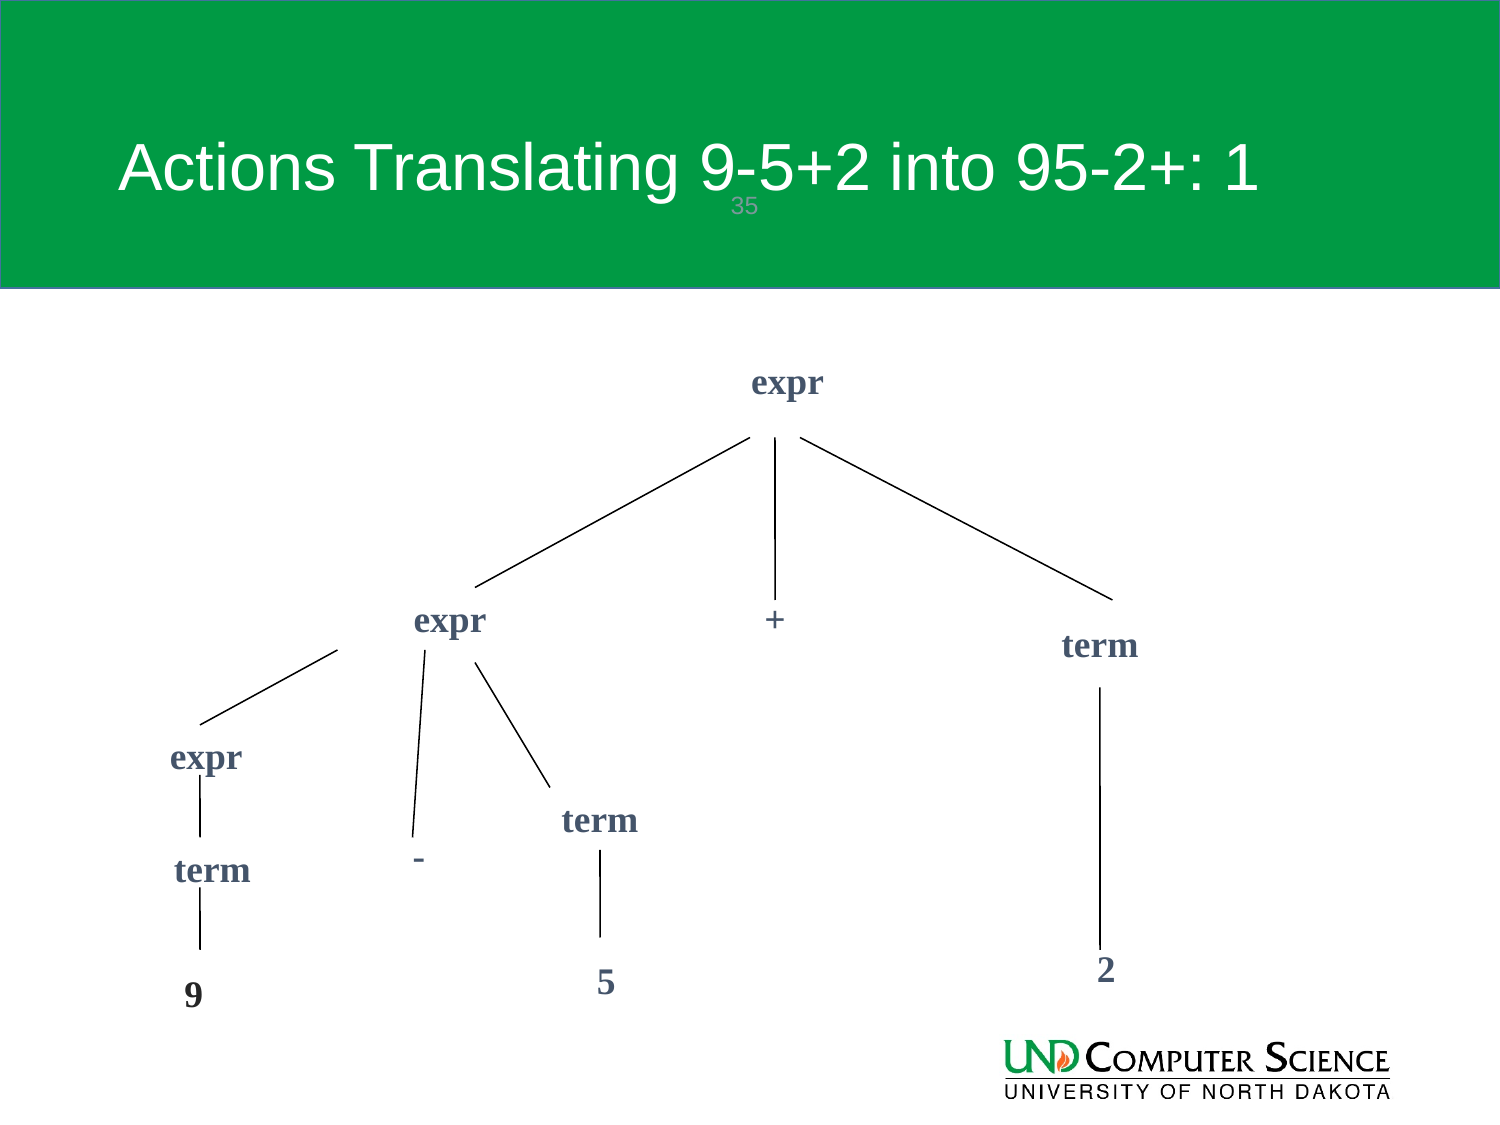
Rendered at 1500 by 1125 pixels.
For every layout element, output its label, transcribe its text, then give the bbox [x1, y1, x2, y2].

text_box expr [112, 724, 300, 785]
title Actions Translating 9-5+2 into 95-2+: 1 [103, 59, 1397, 278]
text_box 9 [74, 962, 313, 1023]
text_box + [637, 587, 913, 648]
text_box term [112, 837, 313, 898]
text_box - [299, 824, 538, 885]
text_box 5 [537, 949, 675, 1010]
picture [999, 1034, 1397, 1104]
text_box term [887, 612, 1313, 673]
text_box 2 [912, 937, 1300, 998]
slide_number 35 [715, 168, 791, 241]
text_box expr [575, 349, 1000, 410]
text_box term [387, 787, 813, 848]
text_box expr [237, 587, 637, 648]
